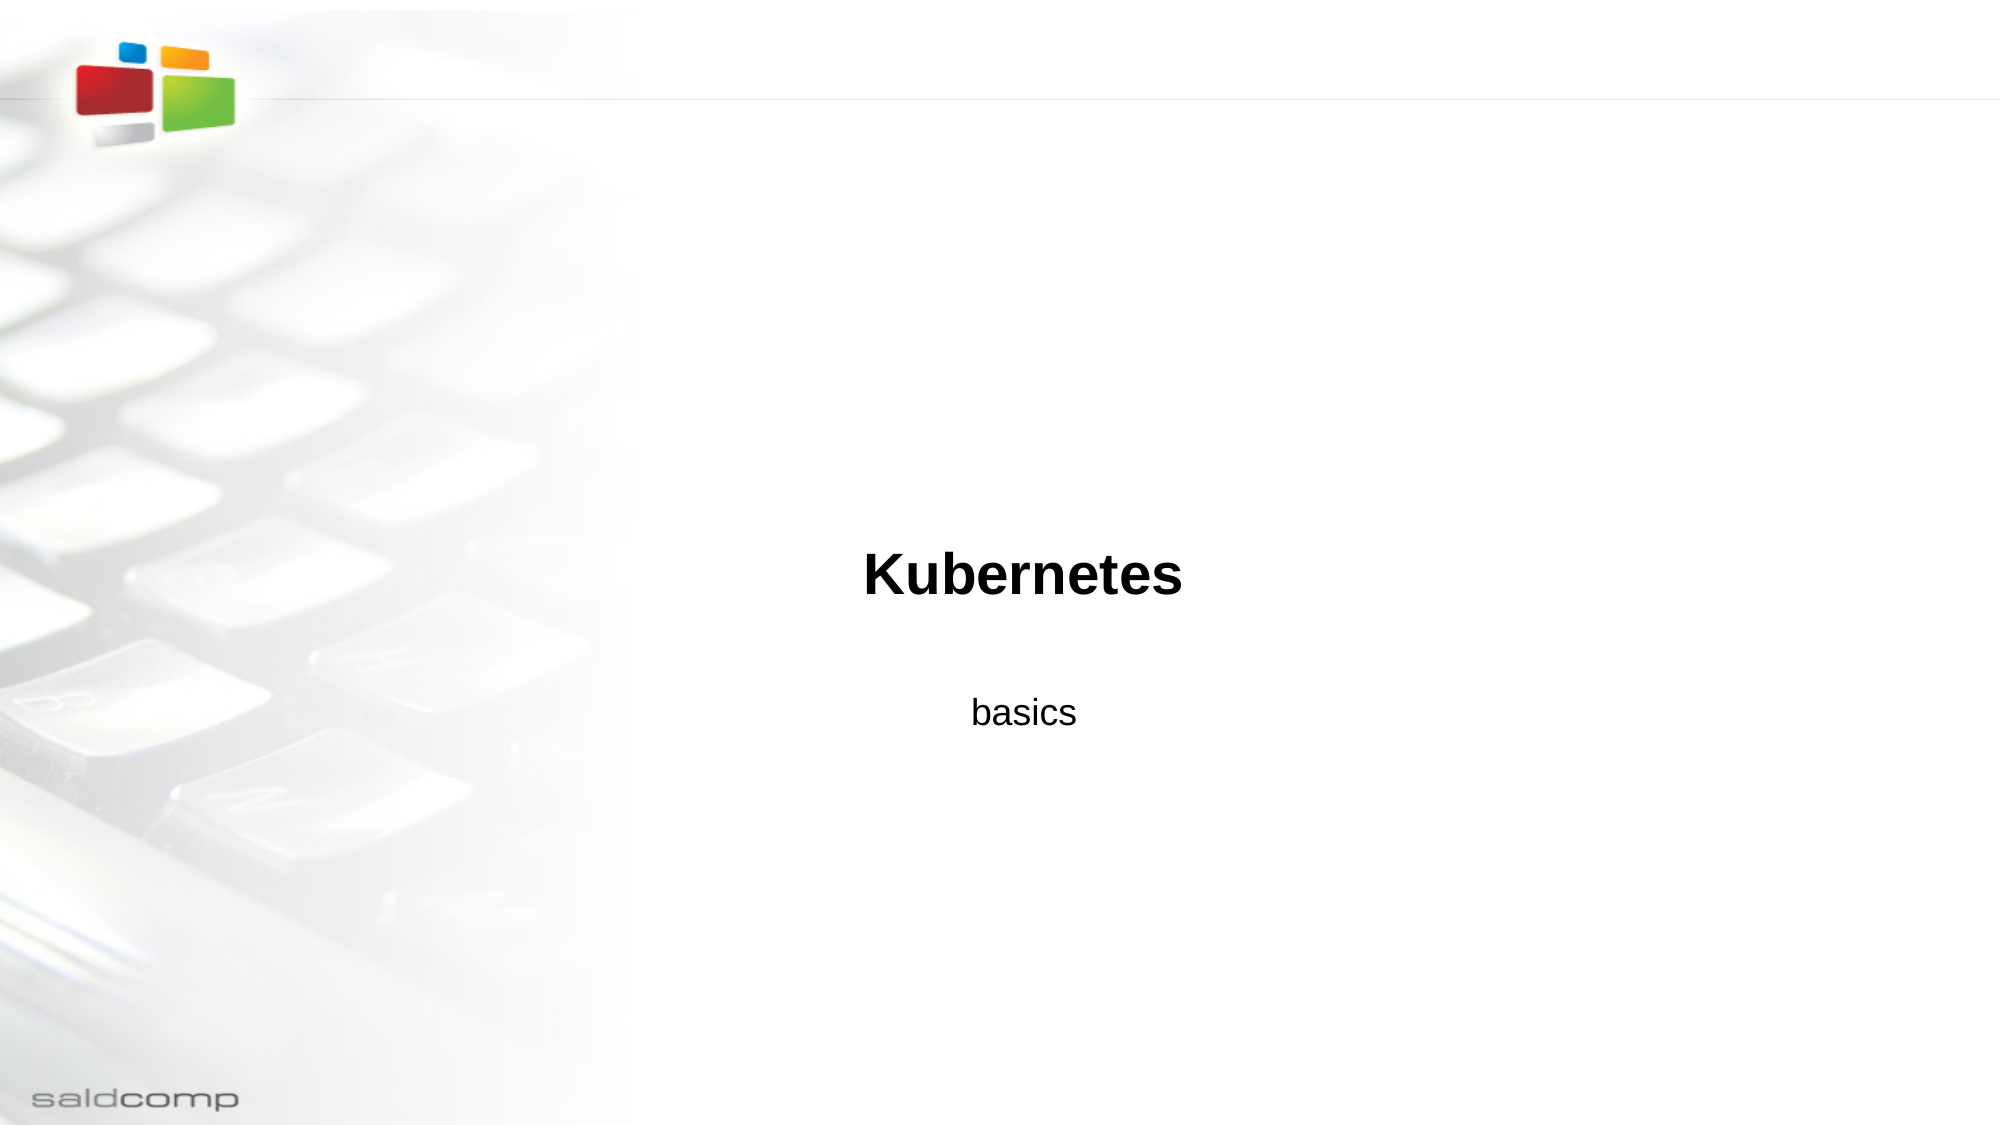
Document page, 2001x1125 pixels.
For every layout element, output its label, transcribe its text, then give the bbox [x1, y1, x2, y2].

title Kubernetes [228, 479, 1820, 662]
picture [0, 0, 2001, 1125]
subtitle basics [323, 680, 1724, 835]
